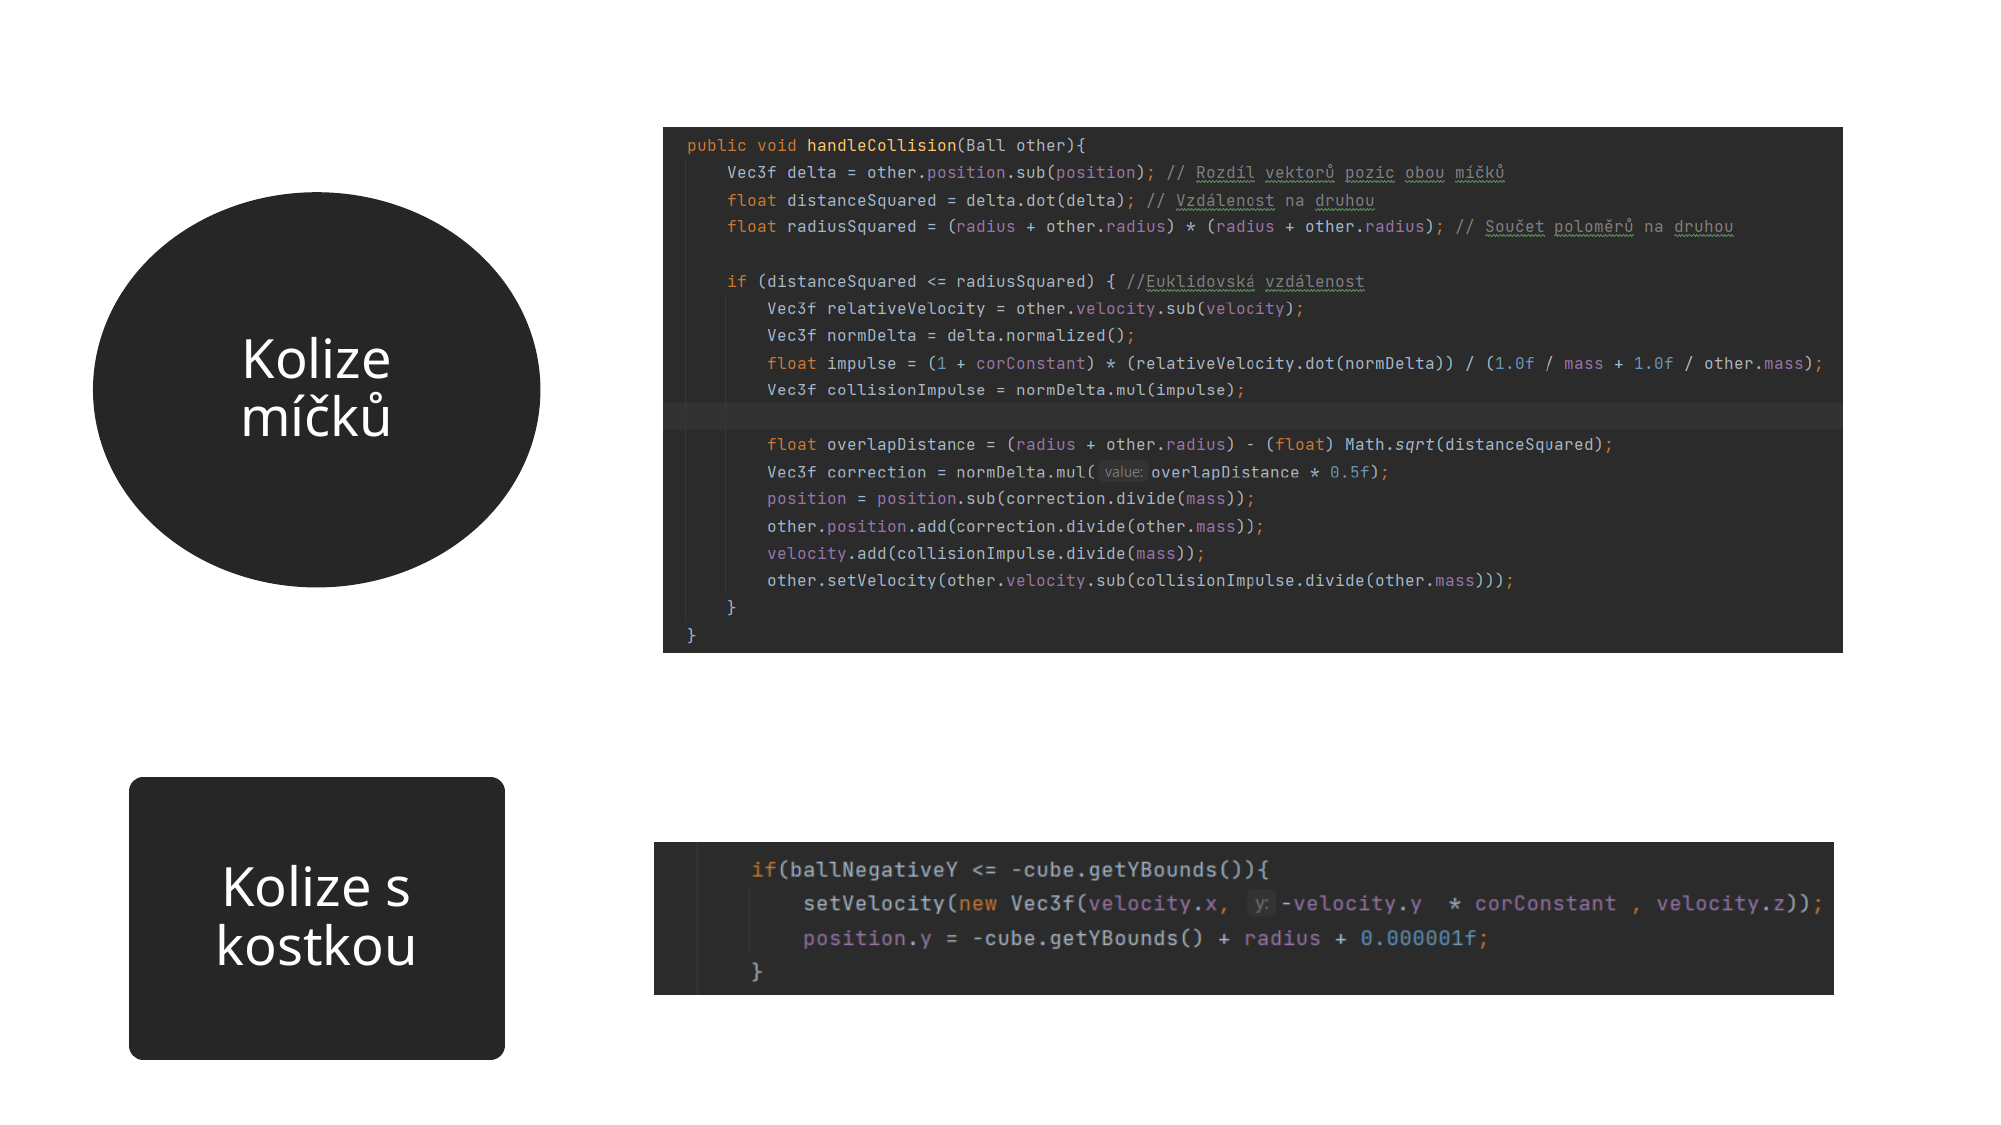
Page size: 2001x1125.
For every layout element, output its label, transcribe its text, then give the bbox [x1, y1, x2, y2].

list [654, 842, 1834, 995]
picture [663, 127, 1843, 653]
text_box Kolize míčků [107, 206, 527, 574]
title Kolize s kostkou [143, 791, 491, 1046]
